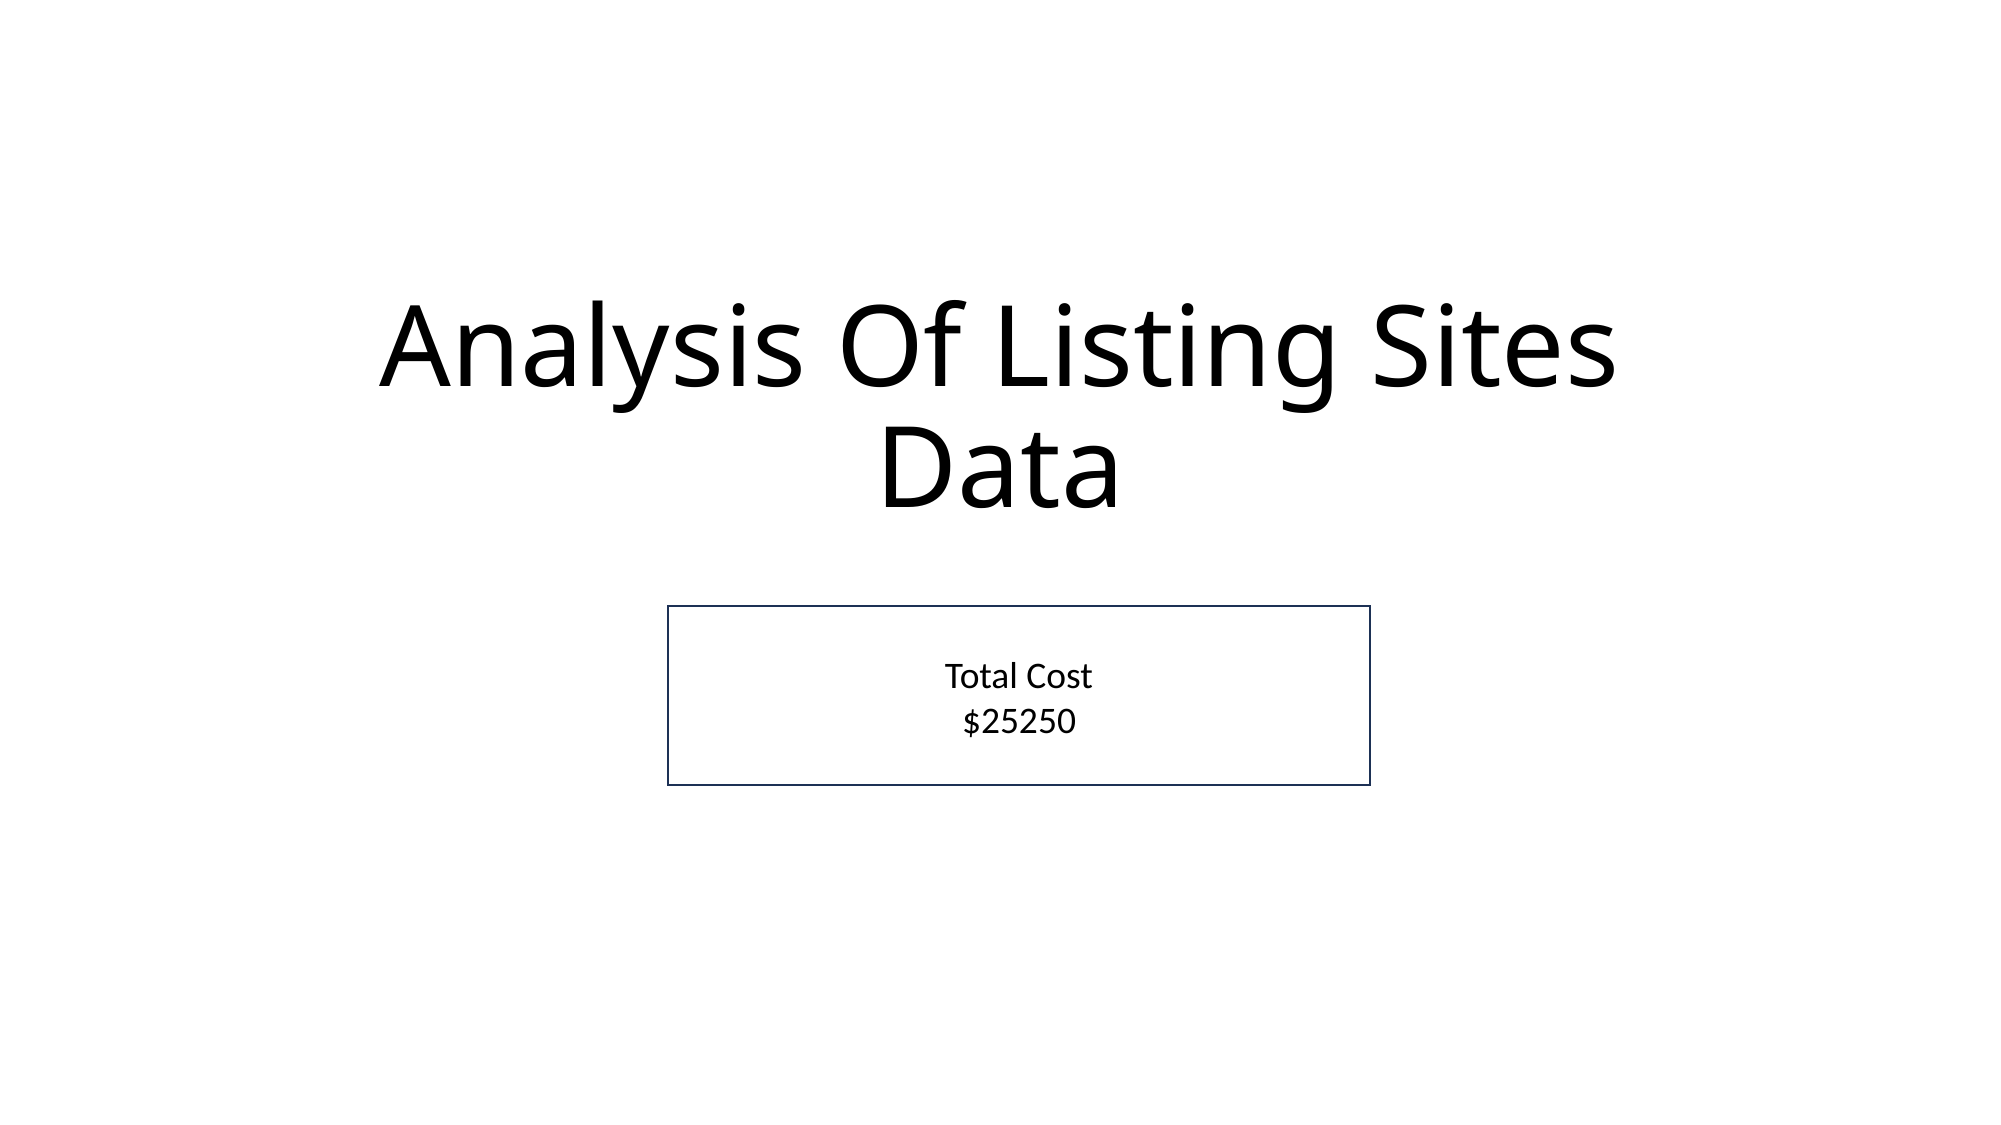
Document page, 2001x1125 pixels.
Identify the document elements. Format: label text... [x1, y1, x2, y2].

text_box Analysis Of Listing Sites Data [249, 214, 1750, 607]
text_box Total Cost $25250 [667, 605, 1371, 786]
